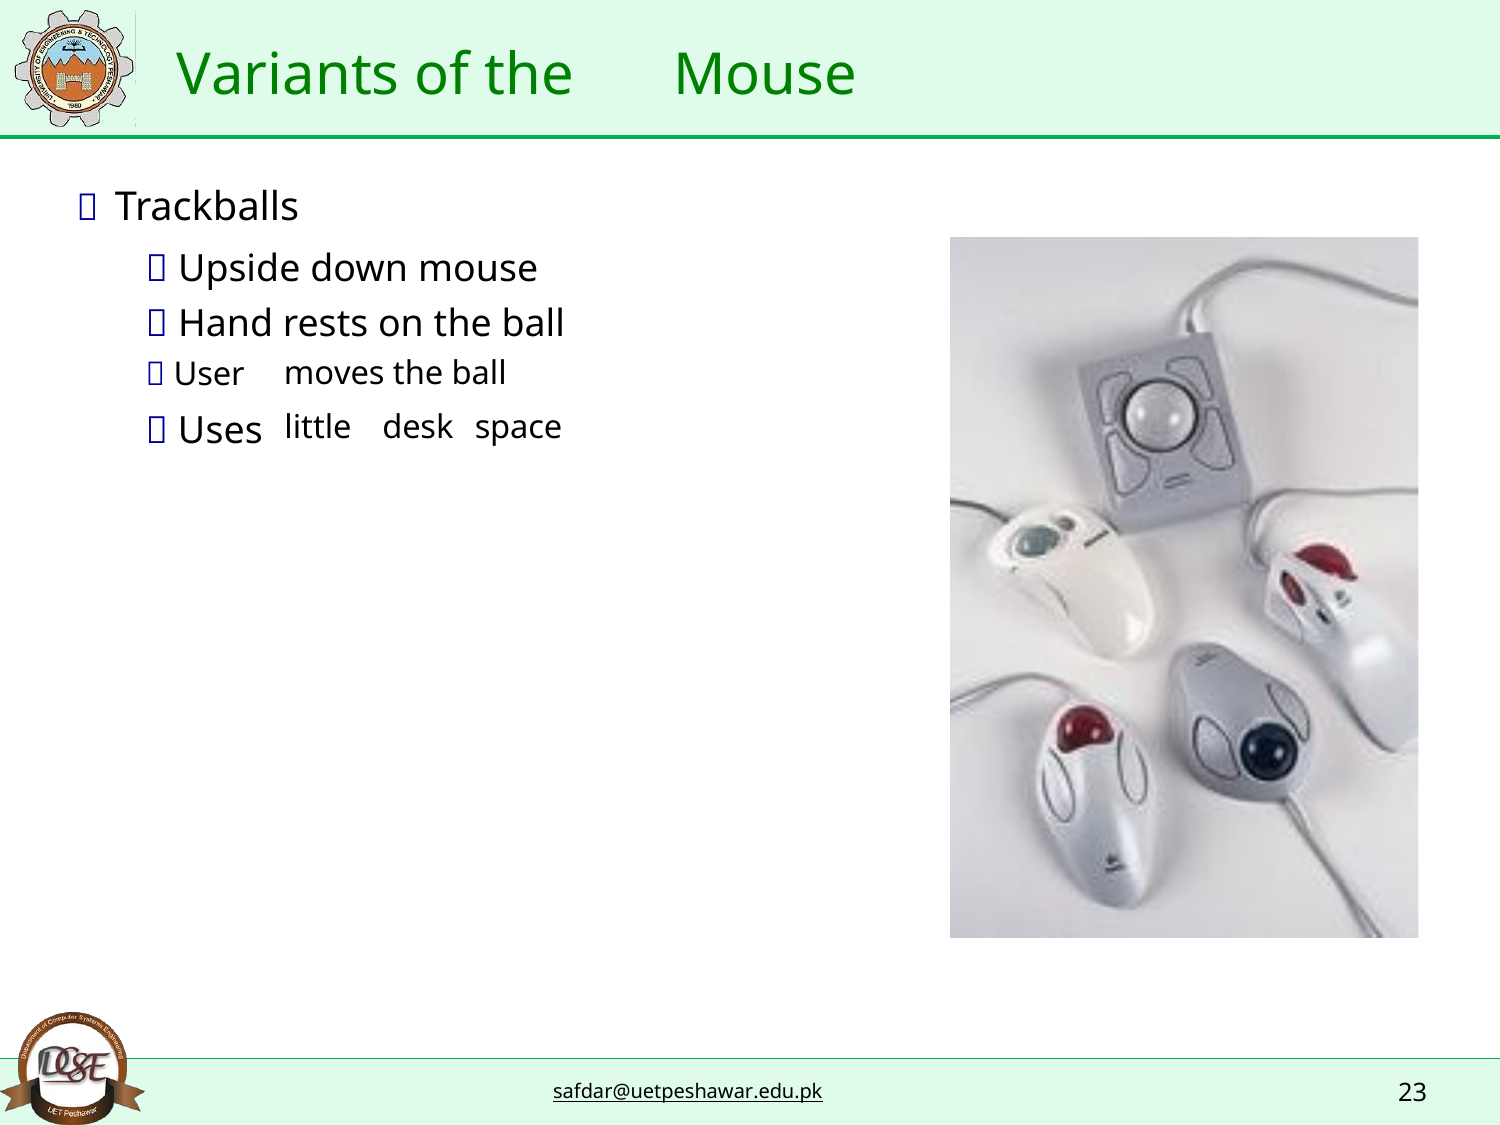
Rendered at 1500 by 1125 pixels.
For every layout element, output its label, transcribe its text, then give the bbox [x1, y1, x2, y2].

text_box [145, 1059, 1500, 1125]
text_box [0, 1011, 145, 1125]
text_box [0, 0, 1500, 136]
text_box Mouse [671, 44, 884, 116]
text_box [950, 237, 1419, 938]
text_box little [282, 409, 379, 452]
text_box desk [380, 409, 472, 452]
text_box Variants of the [174, 44, 666, 116]
text_box  Trackballs  Upside down mouse  Hand rests on the ball [74, 184, 585, 343]
text_box moves the ball [281, 355, 542, 397]
text_box [11, 10, 136, 127]
text_box  User  Uses [143, 354, 282, 451]
text_box safdar@uetpeshawar.edu.pk [550, 1079, 860, 1107]
text_box space [472, 409, 580, 452]
text_box 23 [1396, 1077, 1441, 1111]
